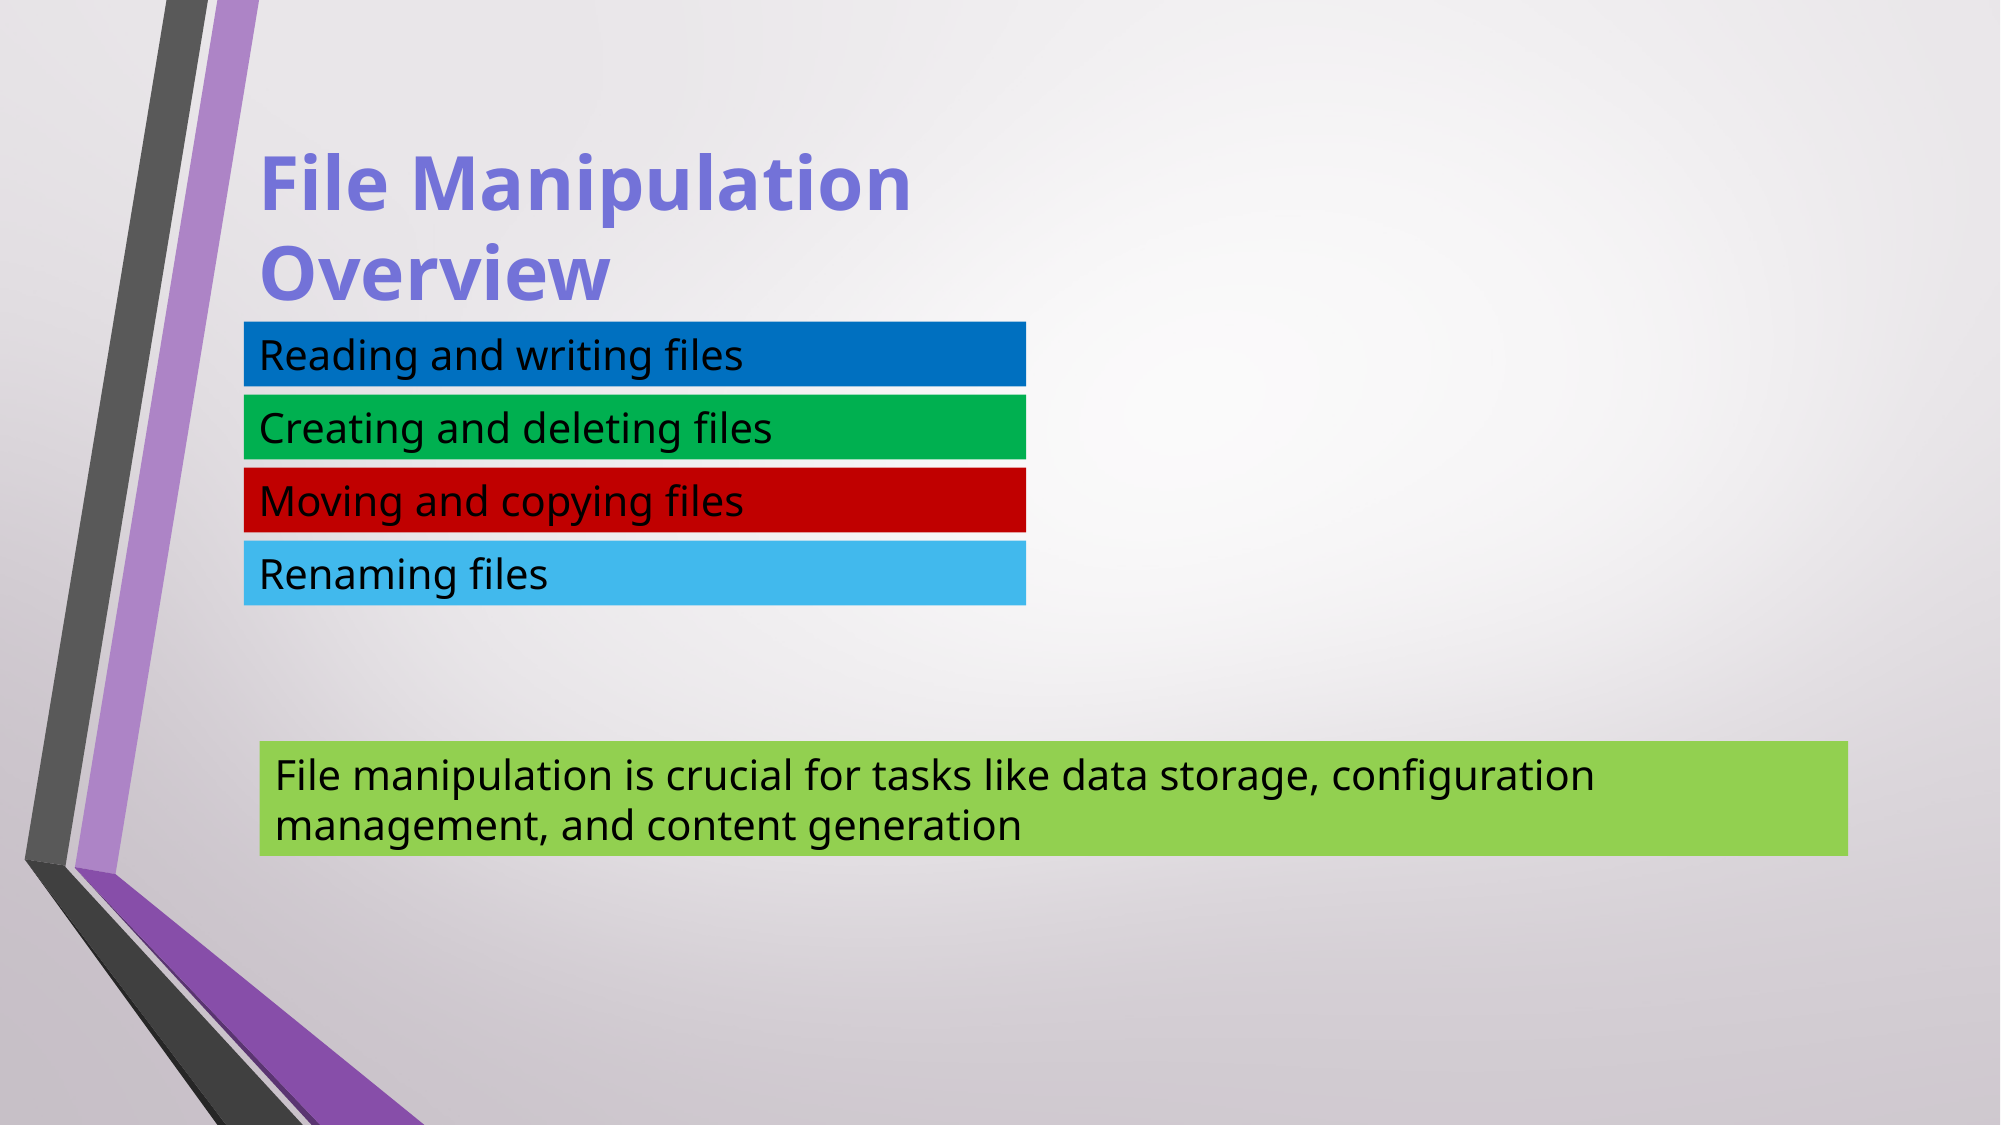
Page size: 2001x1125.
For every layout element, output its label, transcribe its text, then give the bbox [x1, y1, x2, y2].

text_box File Manipulation Overview [243, 127, 1174, 323]
text_box Reading and writing files [243, 321, 1027, 387]
text_box File manipulation is crucial for tasks like data storage, configuration management, and content generation [259, 741, 1849, 856]
text_box Creating and deleting files [243, 394, 1027, 460]
text_box Renaming files [243, 540, 1027, 606]
text_box Moving and copying files [243, 467, 1027, 533]
